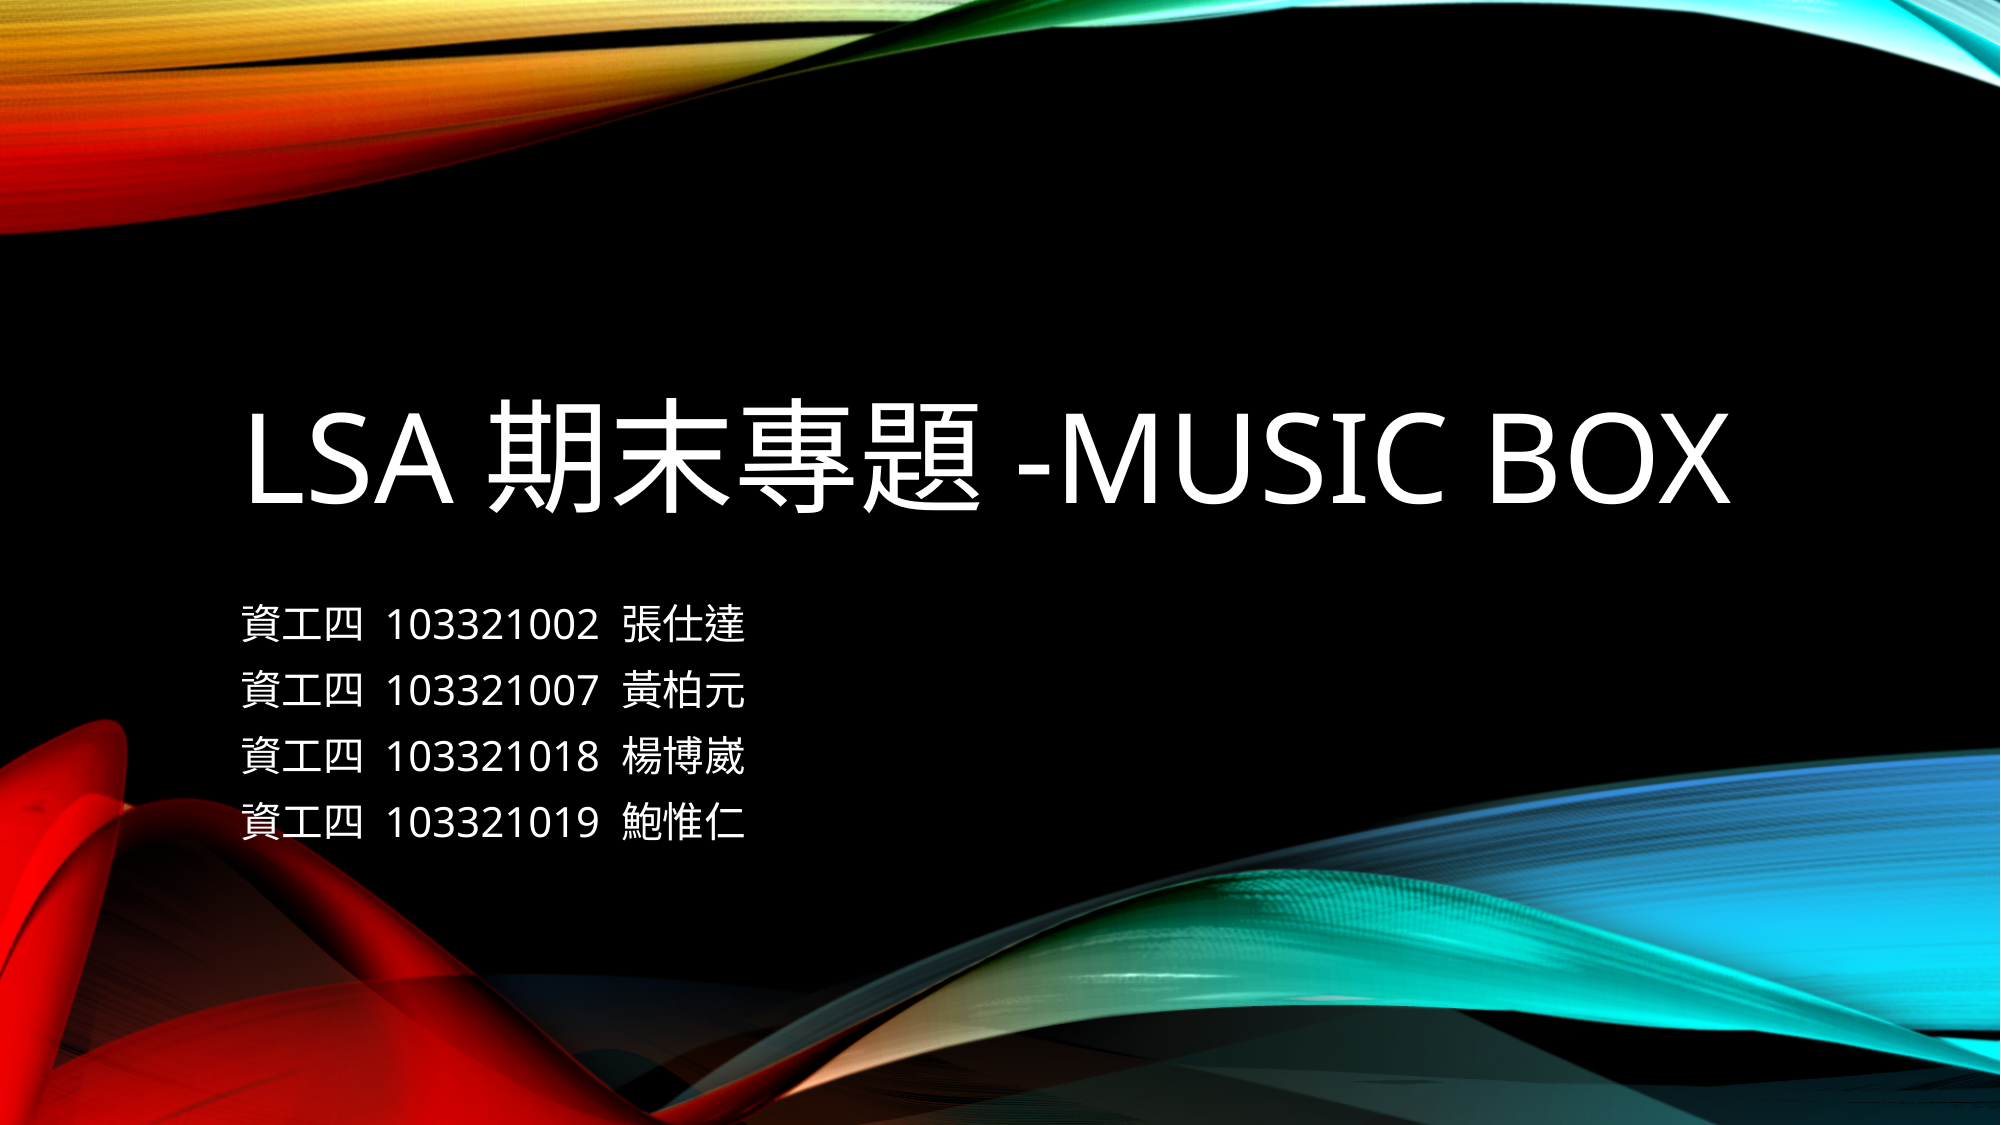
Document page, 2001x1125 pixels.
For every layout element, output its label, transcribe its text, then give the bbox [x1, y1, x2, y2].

picture [0, 717, 2000, 1125]
picture [0, 0, 2000, 237]
subtitle 資工四 103321002 張仕達 資工四 103321007 黃柏元 資工四 103321018 楊博崴 資工四 103321019 鮑惟仁 [225, 595, 1775, 877]
title Lsa期末專題-Music box [225, 238, 1775, 539]
